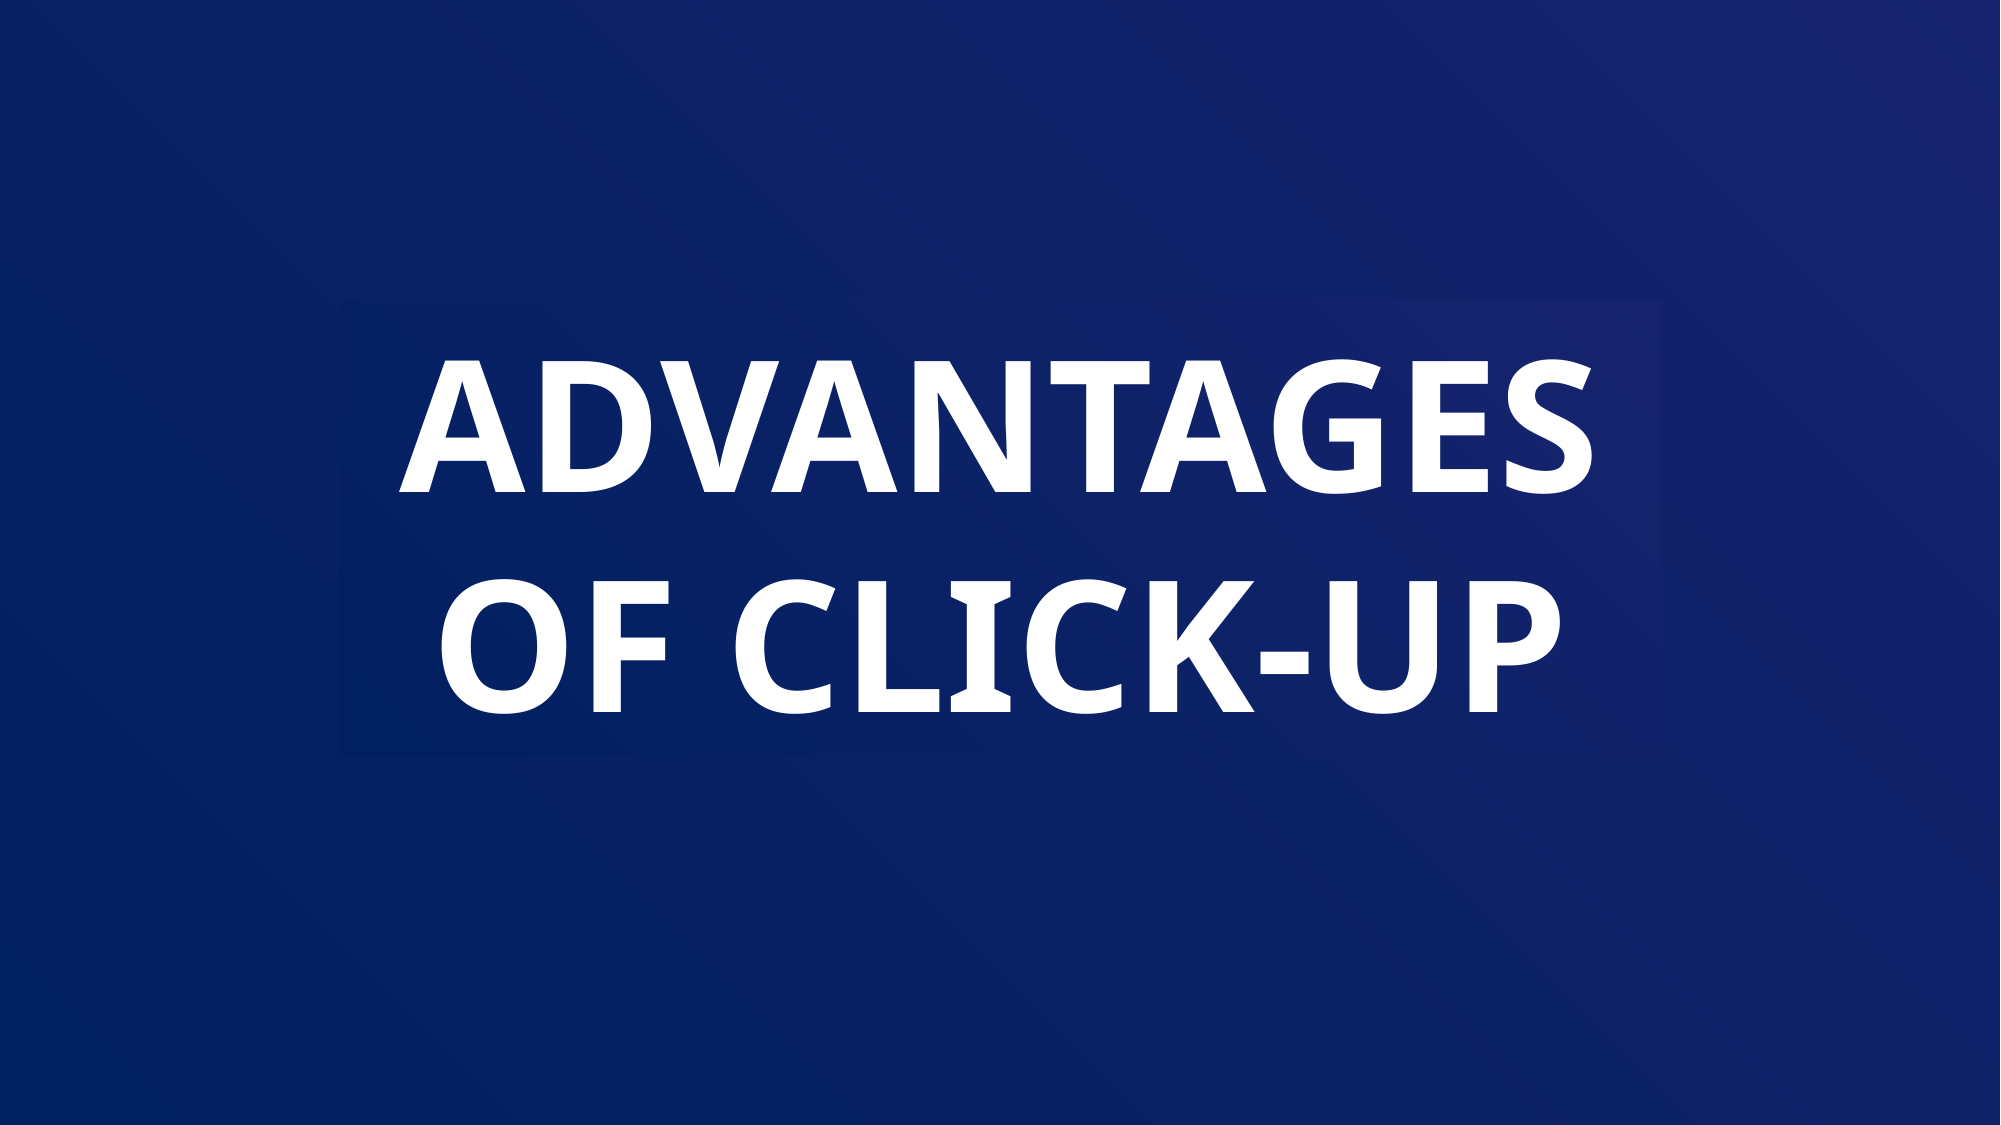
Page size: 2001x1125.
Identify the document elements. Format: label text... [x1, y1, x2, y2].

text_box ADVANTAGES OF CLICK-UP [339, 301, 1661, 757]
